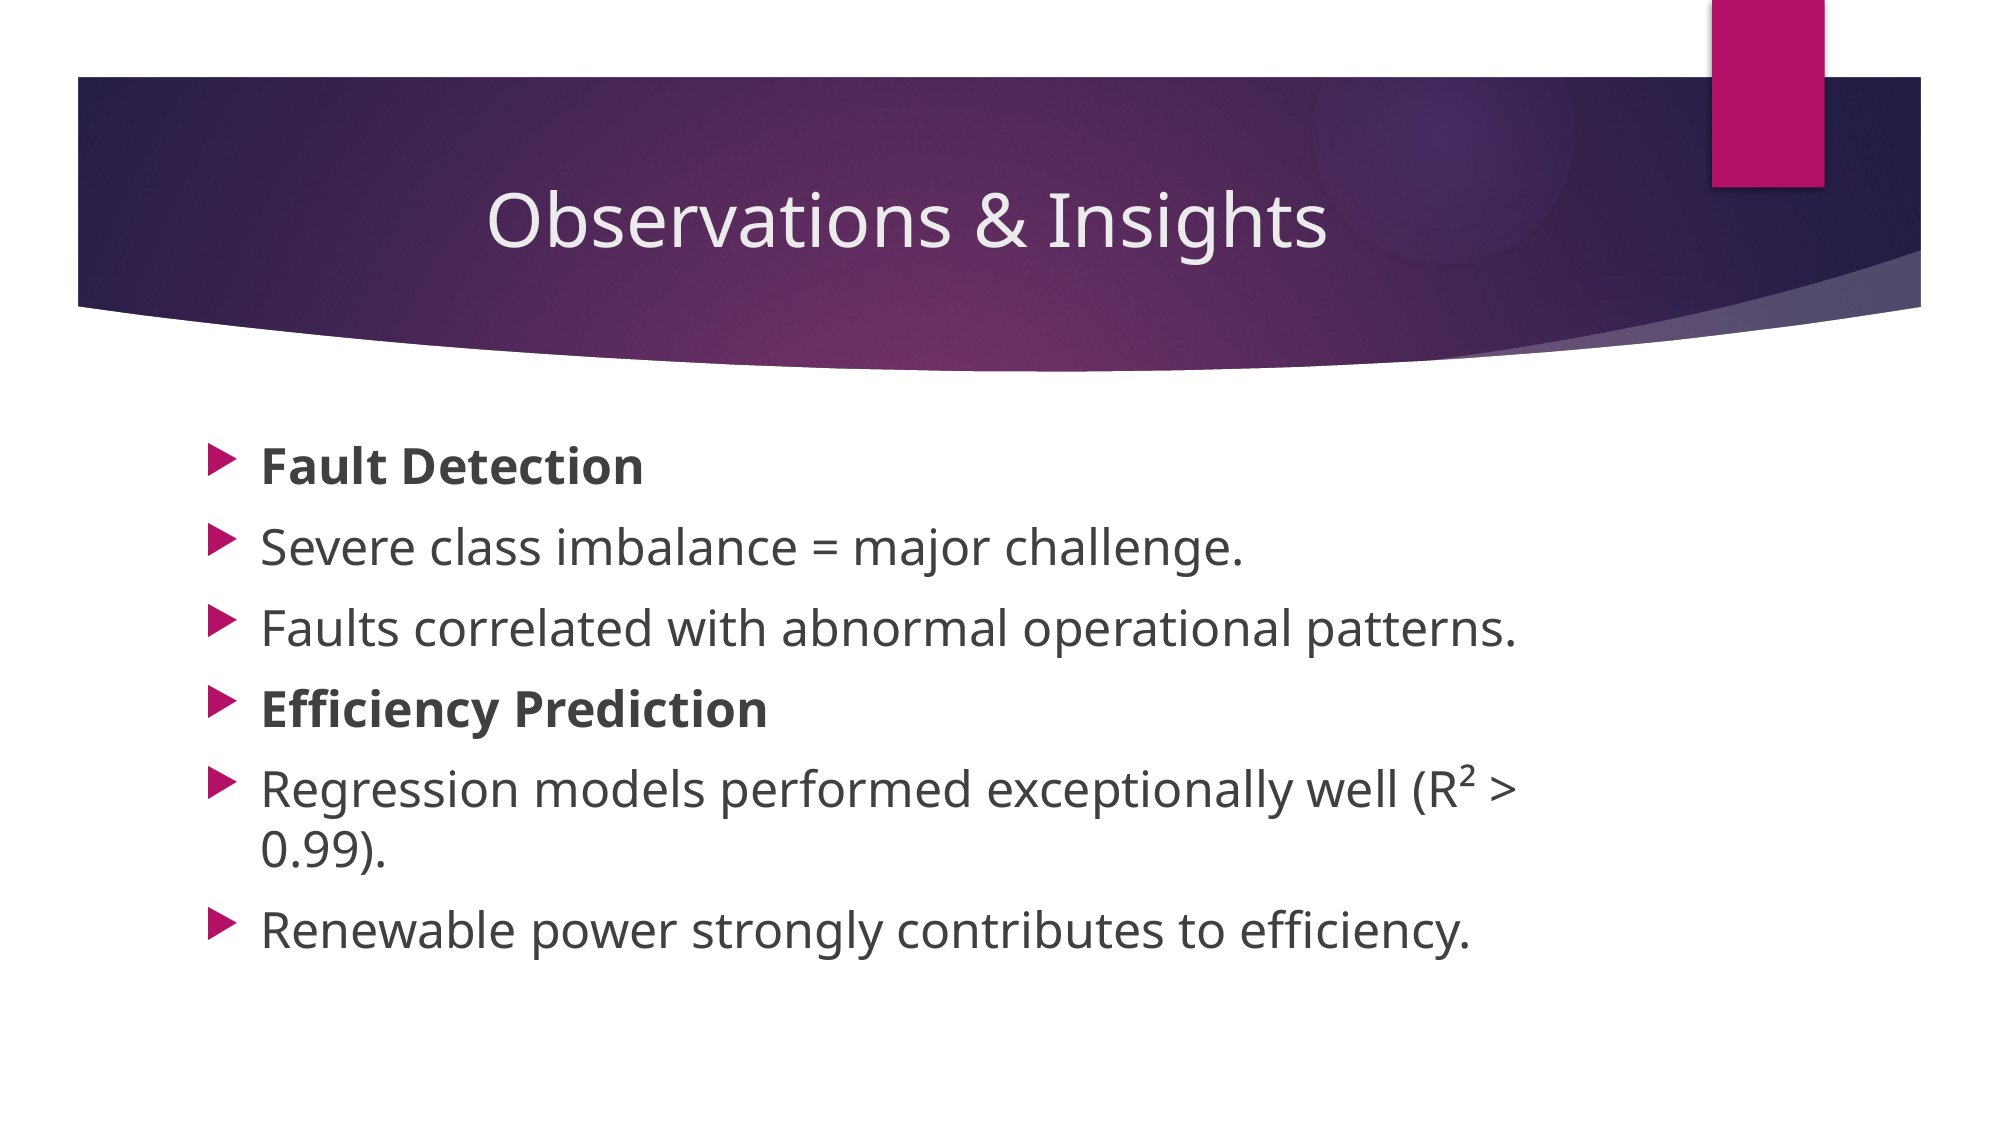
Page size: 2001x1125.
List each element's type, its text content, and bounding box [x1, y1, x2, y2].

list Fault Detection Severe class imbalance = major challenge. Faults correlated with abnormal operational patterns. Efficiency Prediction Regression models performed exceptionally well (R² > 0.99). Renewable power strongly contributes to efficiency. [189, 427, 1638, 988]
title Observations & Insights [189, 159, 1627, 276]
